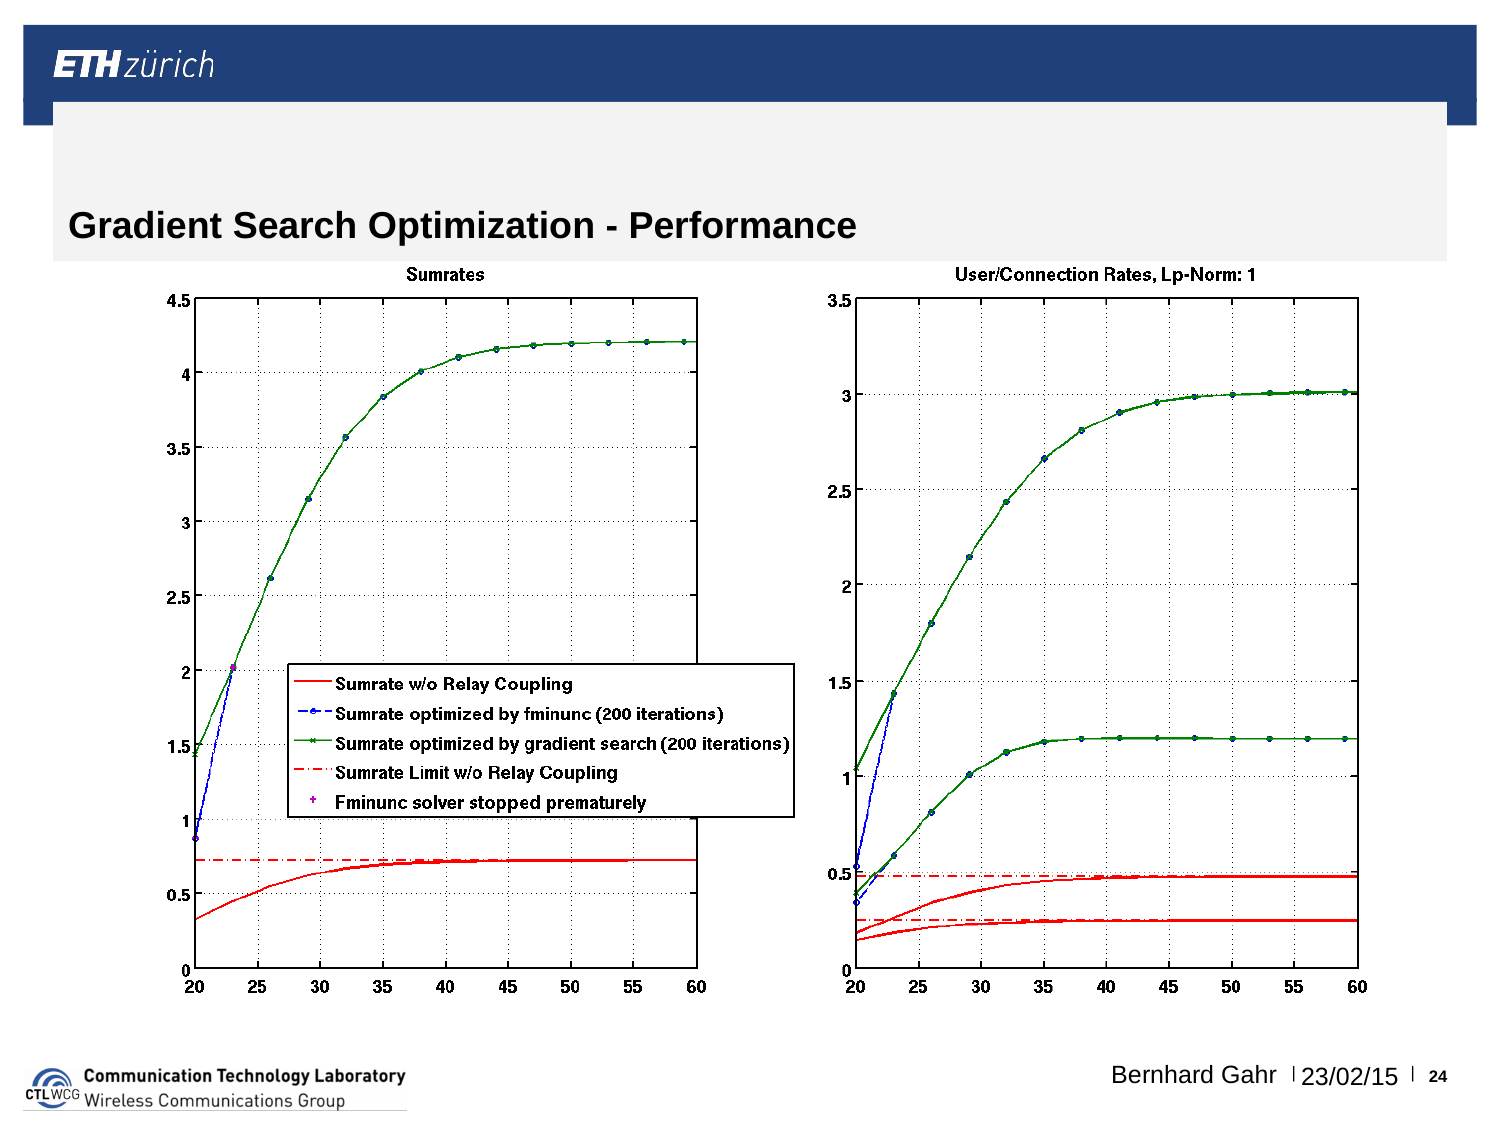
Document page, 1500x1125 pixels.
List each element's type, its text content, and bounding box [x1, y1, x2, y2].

picture [23, 1066, 407, 1111]
picture [53, 50, 213, 77]
picture [0, 235, 1500, 1059]
slide_number 24 [1413, 1067, 1477, 1119]
title Gradient Search Optimization - Performance [53, 101, 1447, 234]
